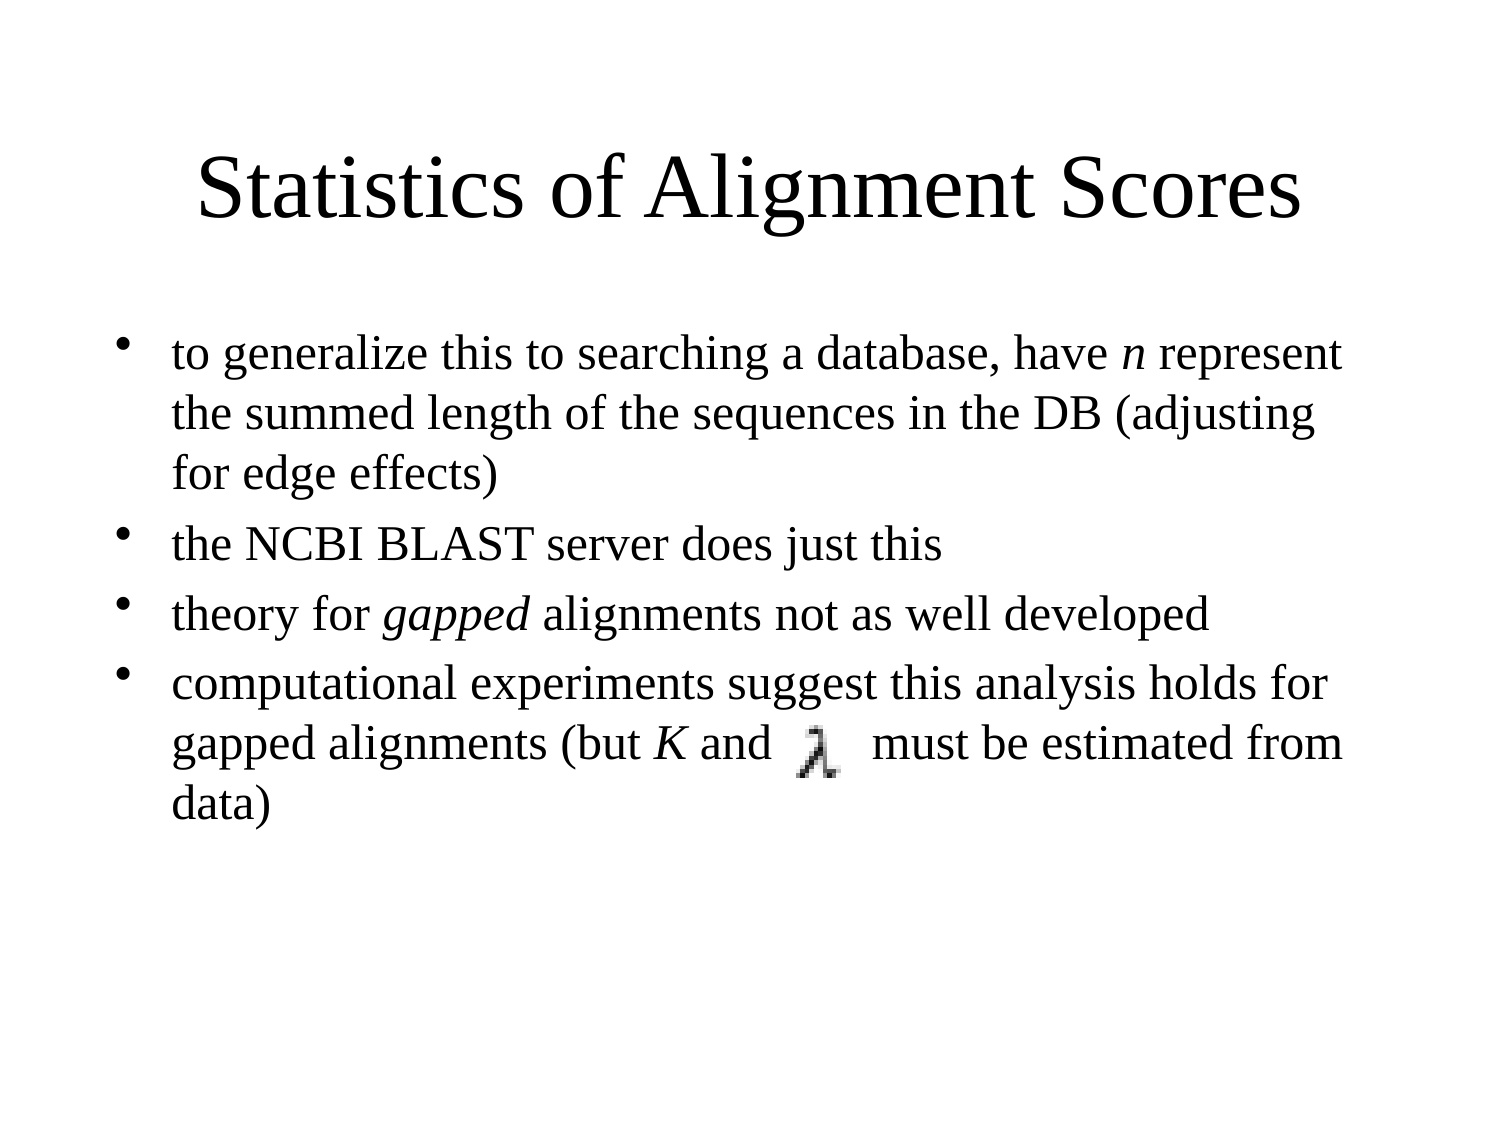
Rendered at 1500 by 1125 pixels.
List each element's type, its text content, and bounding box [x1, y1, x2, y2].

list to generalize this to searching a database, have n represent the summed length of the sequences in the DB (adjusting for edge effects) the NCBI BLAST server does just this theory for gapped alignments not as well developed computational experiments suggest this analysis holds for gapped alignments (but K and must be estimated from data) [99, 312, 1375, 988]
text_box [787, 712, 847, 788]
title Statistics of Alignment Scores [112, 87, 1388, 275]
